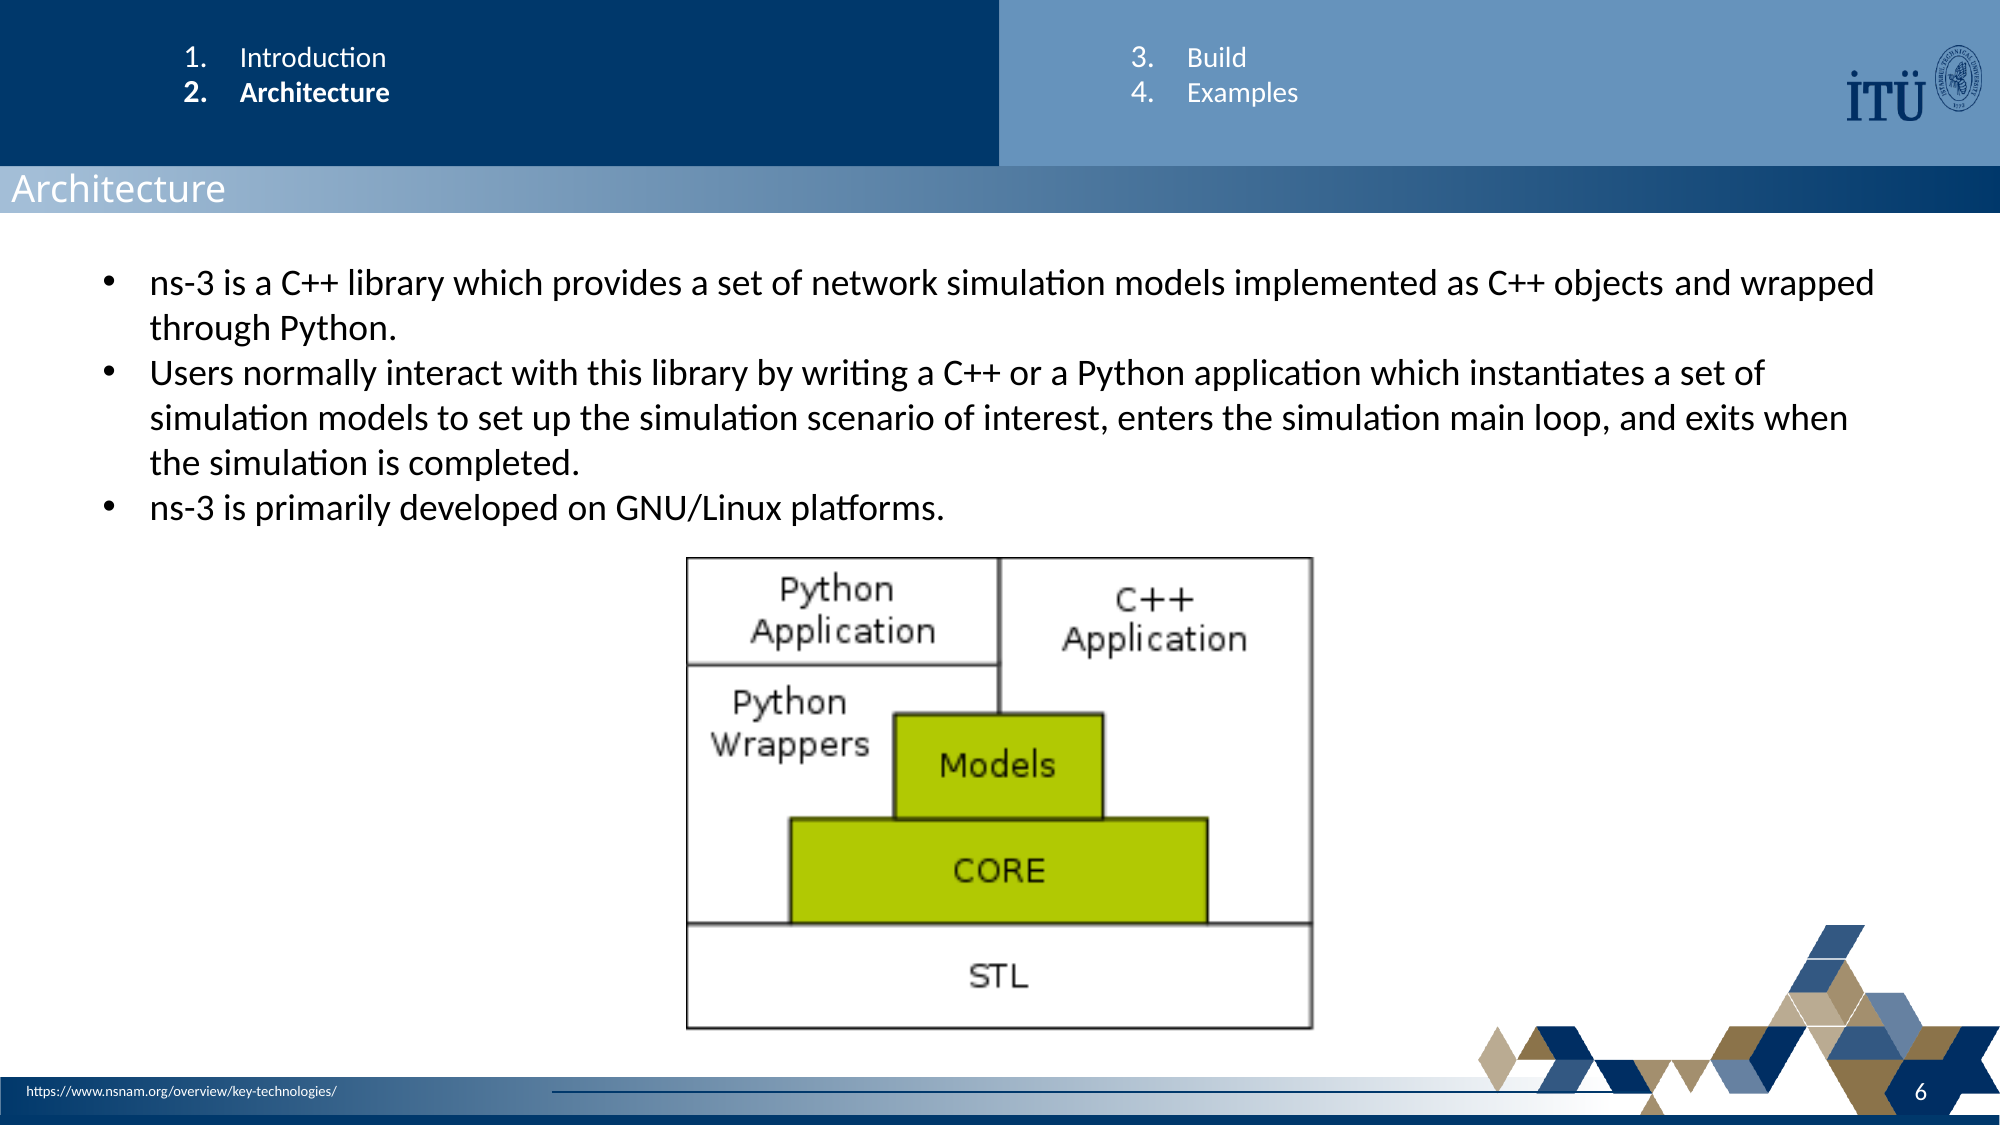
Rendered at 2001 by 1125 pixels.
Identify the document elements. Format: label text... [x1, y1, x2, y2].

list Architecture [11, 162, 1992, 212]
picture [1847, 45, 1982, 121]
text_box https://www.nsnam.org/overview/key-technologies/ [11, 1076, 596, 1125]
text_box Build Examples [1021, 30, 1848, 116]
picture [686, 557, 1317, 1033]
slide_number 6 [1880, 1059, 1962, 1122]
text_box ns-3 is a C++ library which provides a set of network simulation models implemented as C++ objects and wrapped through Python. Users normally interact with this library by writing a C++ or a Python application which instantiates a set of simulation models to set up the simulation scenario of interest, enters the simulation main loop, and exits when the simulation is completed. ns-3 is primarily developed on GNU/Linux platforms. [59, 250, 1908, 536]
text_box Introduction Architecture [74, 30, 900, 116]
picture [1478, 925, 2000, 1115]
